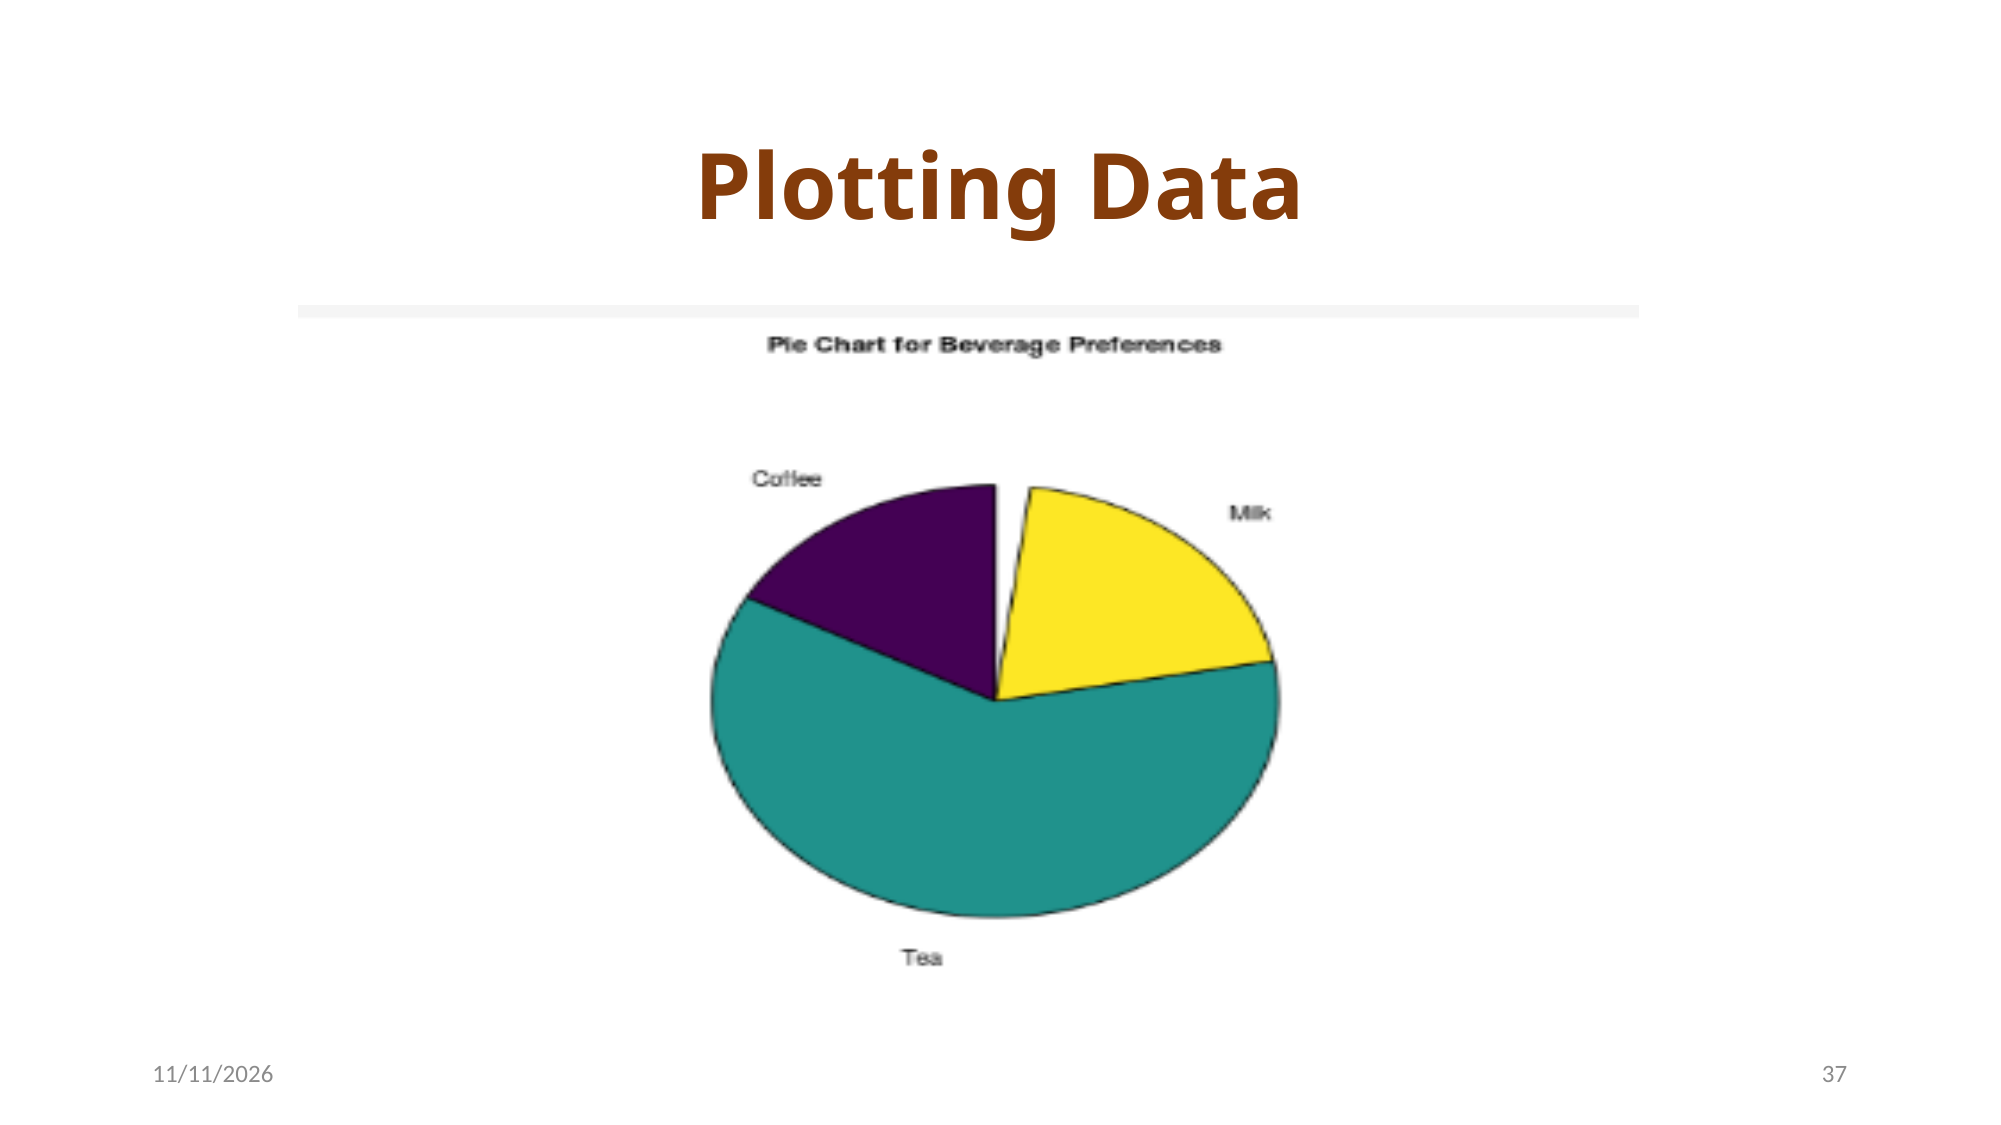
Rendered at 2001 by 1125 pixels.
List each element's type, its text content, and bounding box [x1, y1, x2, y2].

title Plotting Data [212, 103, 1788, 277]
slide_number 37 [1412, 1042, 1863, 1103]
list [298, 305, 1639, 980]
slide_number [137, 1042, 588, 1103]
